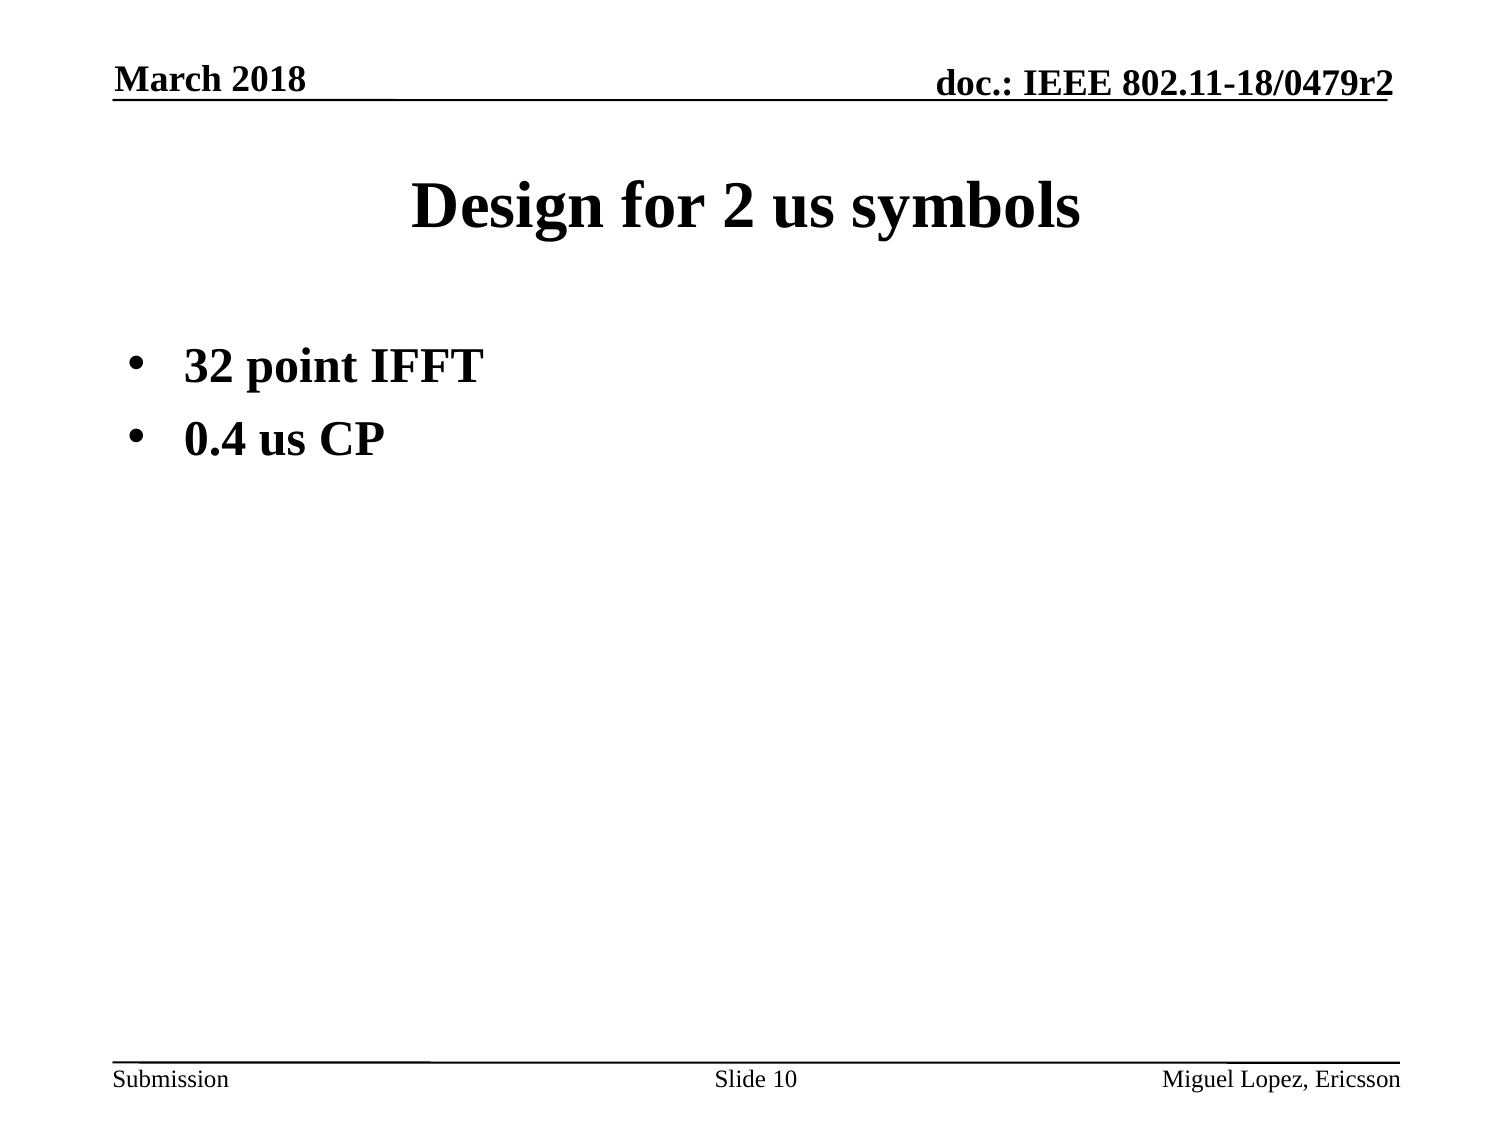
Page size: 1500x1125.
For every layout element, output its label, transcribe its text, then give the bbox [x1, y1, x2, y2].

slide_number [114, 54, 423, 100]
footer Miguel Lopez, Ericsson [878, 1061, 1402, 1093]
title Design for 2 us symbols [109, 113, 1385, 289]
list 32 point IFFT 0.4 us CP [112, 324, 1388, 1000]
slide_number Slide 10 [712, 1061, 800, 1123]
